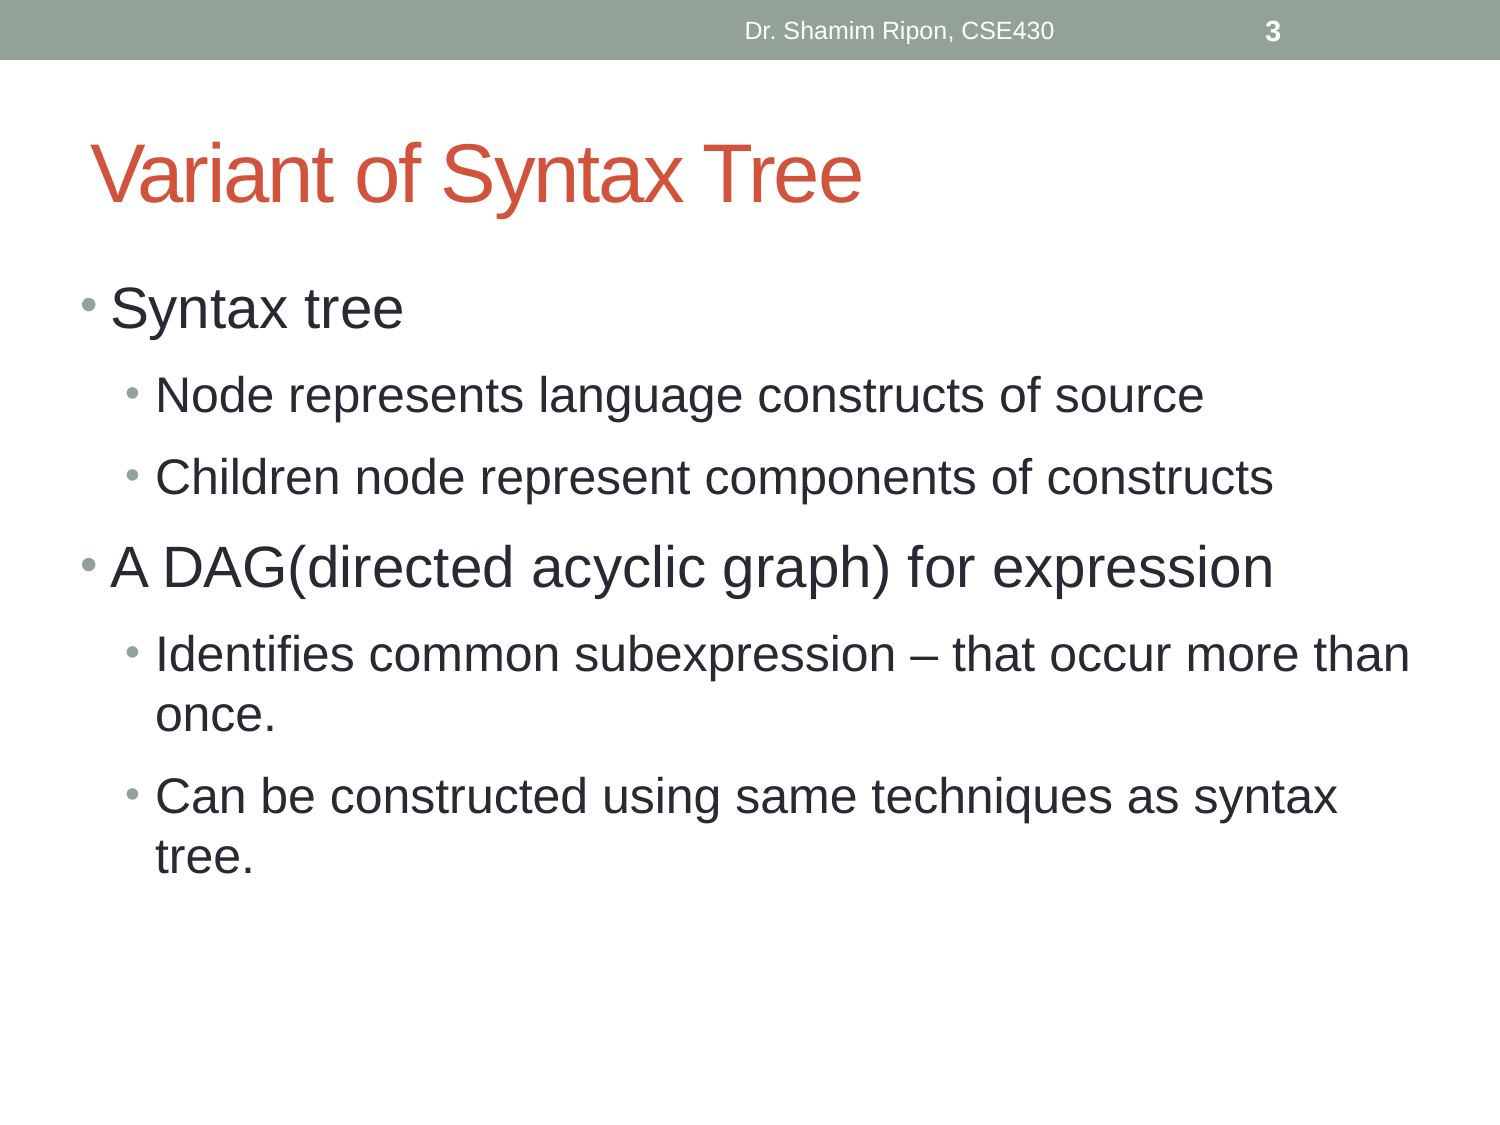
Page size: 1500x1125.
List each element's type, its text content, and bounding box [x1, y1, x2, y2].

slide_number 3 [1250, 3, 1425, 57]
footer Dr. Shamim Ripon, CSE430 [562, 3, 1238, 57]
list Syntax tree Node represents language constructs of source Children node represent components of constructs A DAG(directed acyclic graph) for expression Identifies common subexpression – that occur more than once. Can be constructed using same techniques as syntax tree. [64, 262, 1437, 1005]
title Variant of Syntax Tree [75, 87, 1425, 250]
